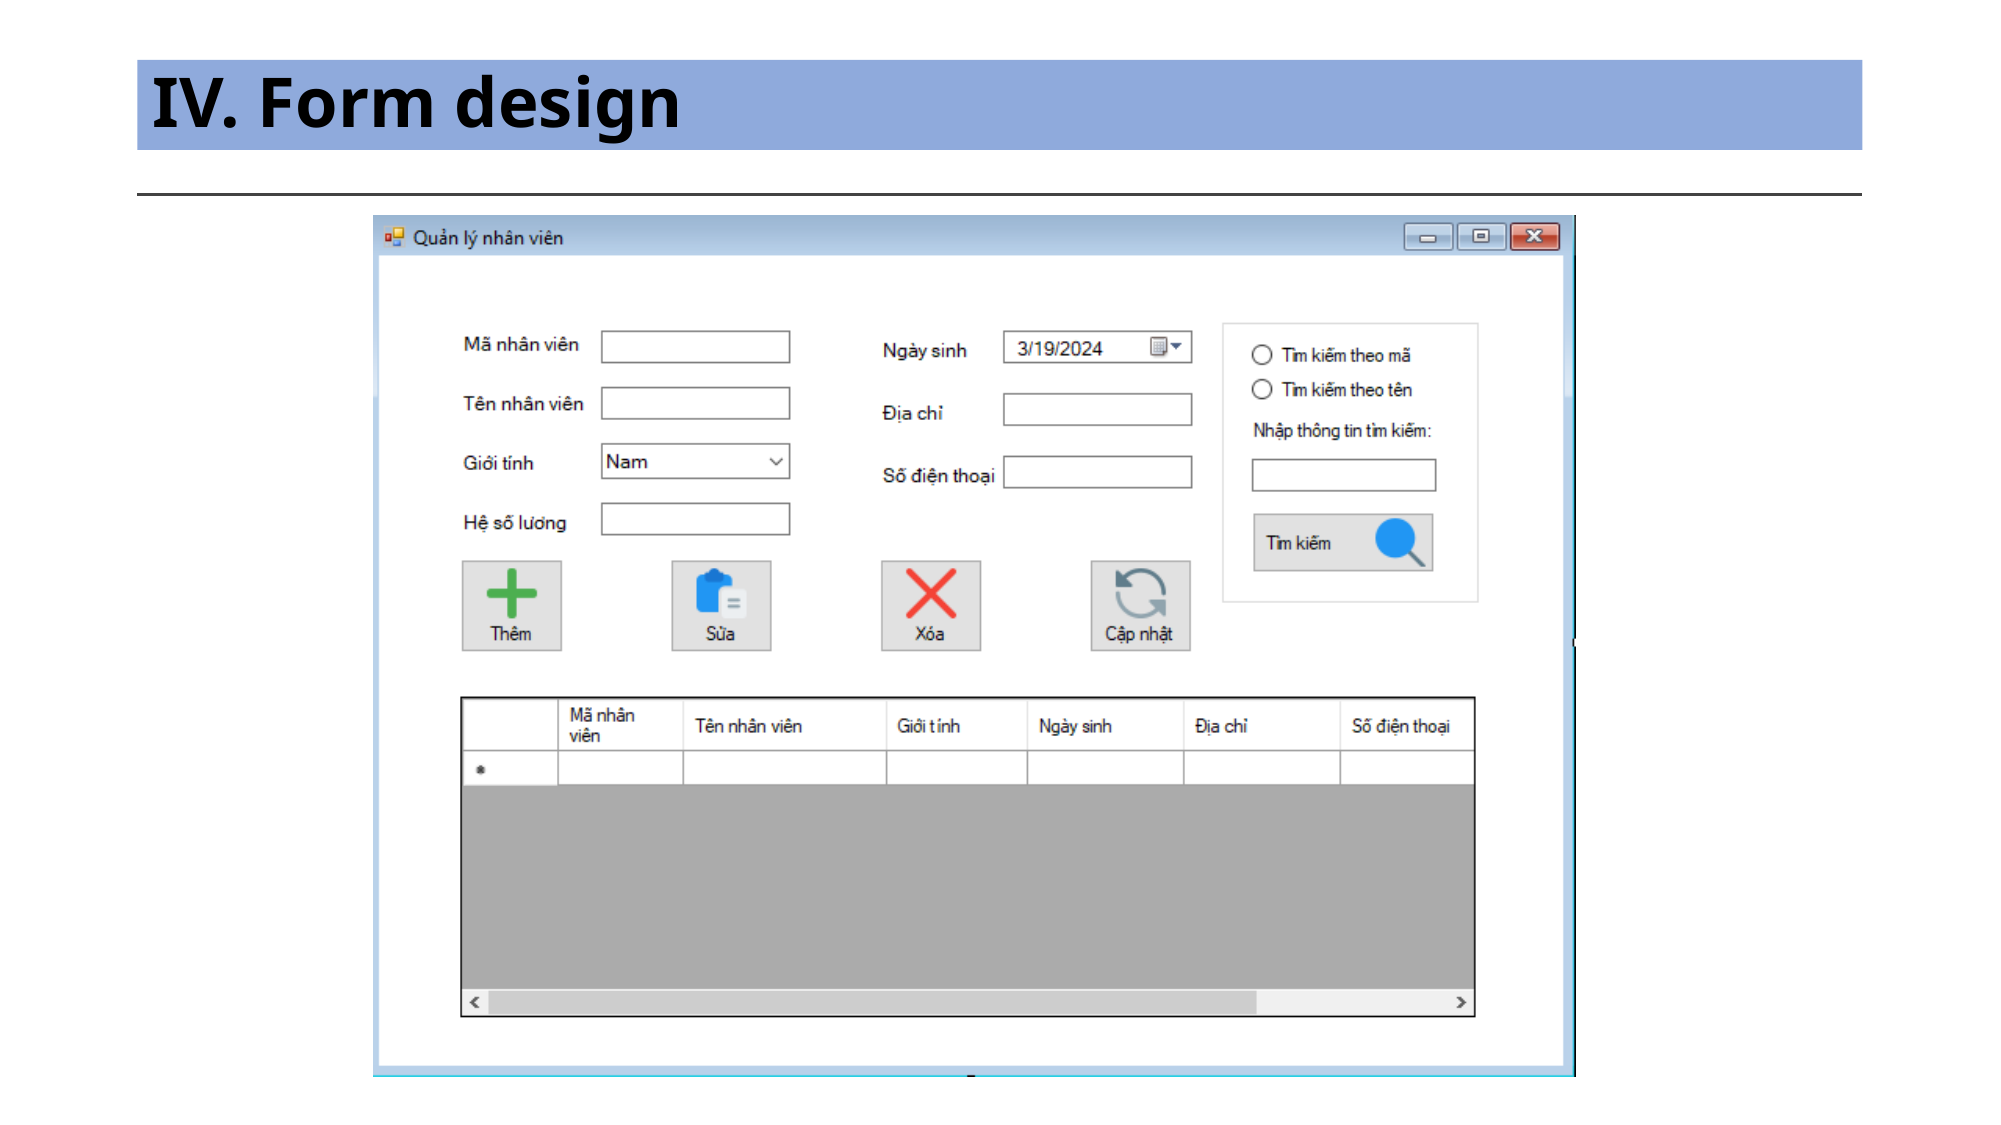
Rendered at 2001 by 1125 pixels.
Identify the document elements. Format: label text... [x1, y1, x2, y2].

picture [373, 215, 1576, 1077]
text_box IV. Form design [137, 59, 1863, 150]
